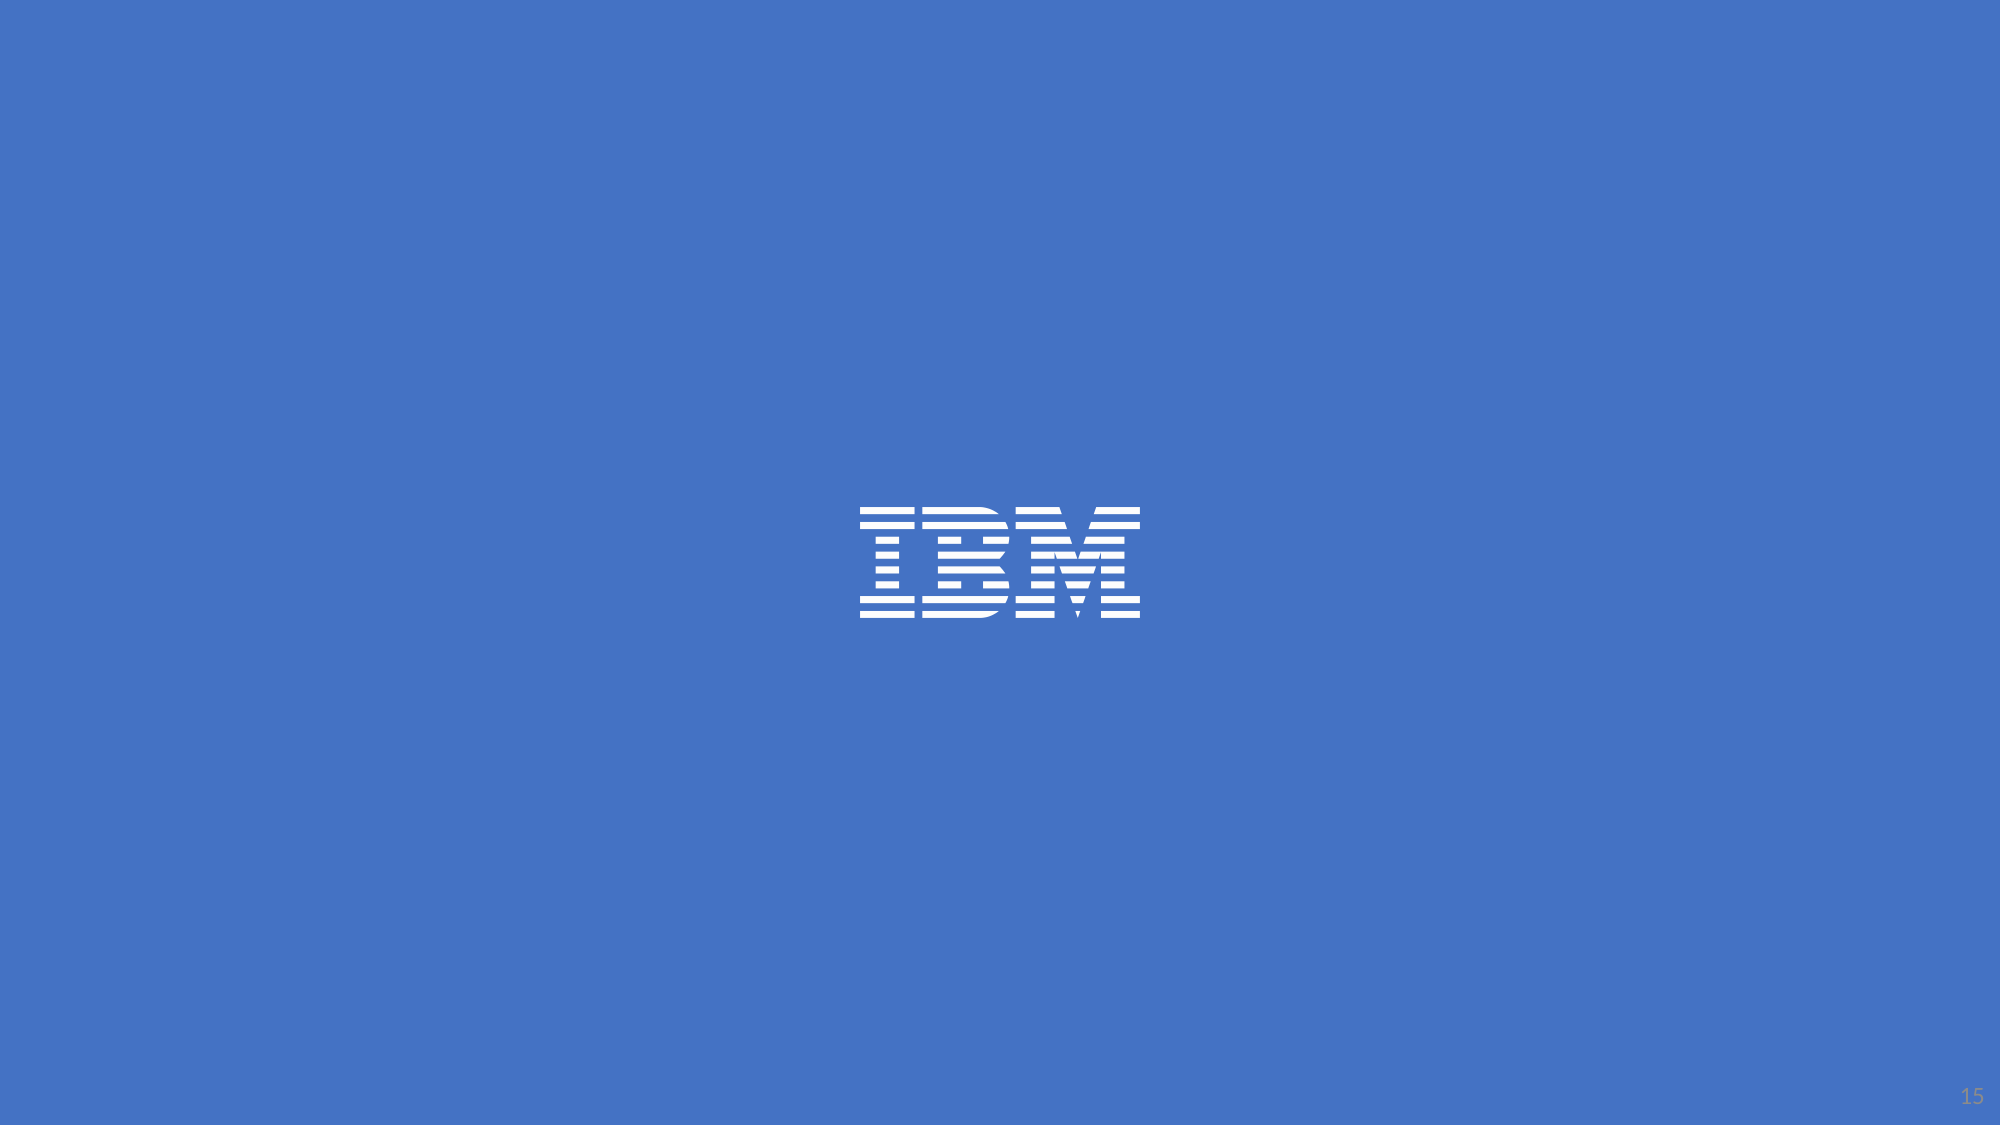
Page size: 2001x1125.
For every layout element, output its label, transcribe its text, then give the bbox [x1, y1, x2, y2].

picture [860, 507, 1140, 618]
slide_number 15 [1550, 1065, 2000, 1125]
